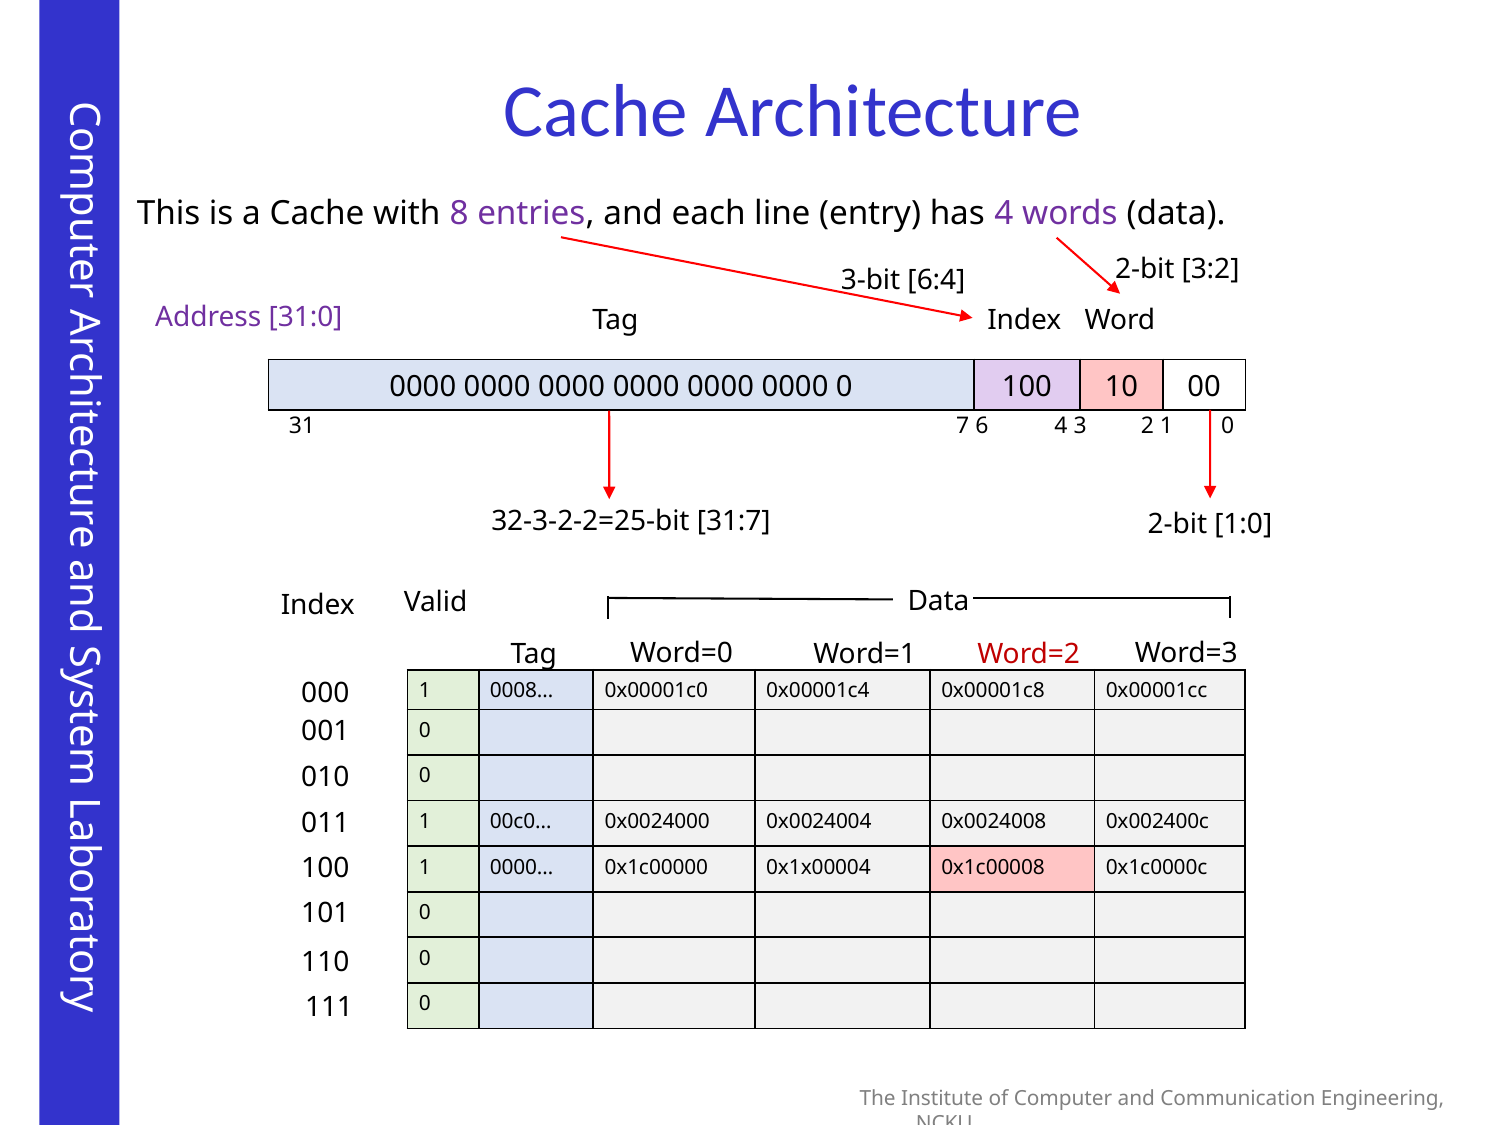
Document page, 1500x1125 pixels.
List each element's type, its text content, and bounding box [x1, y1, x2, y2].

table_cell [480, 984, 592, 1028]
table_cell 0 [408, 893, 478, 936]
text_box 111 [290, 981, 368, 1030]
table_cell [594, 710, 754, 754]
text_box This is a Cache with 8 entries, and each line (entry) has 4 words (data). [122, 184, 1250, 239]
text_box 011 [286, 796, 365, 842]
text_box Word=2 [962, 627, 1095, 677]
text_box 2-bit [1:0] [1133, 498, 1288, 547]
table_header 0x00001c0 [594, 671, 754, 709]
table_cell [756, 938, 929, 982]
table_cell [1095, 984, 1244, 1028]
text_box Word=1 [798, 627, 931, 677]
table_cell [480, 756, 592, 800]
table_cell [594, 756, 754, 800]
table_header 0x00001c8 [931, 671, 1094, 709]
table_cell 0 [408, 984, 478, 1028]
text_box Index [266, 578, 370, 628]
table_header 0x00001c4 [756, 671, 929, 709]
table_header 0008… [480, 671, 592, 709]
table_cell [480, 893, 592, 936]
table_cell 1 [408, 801, 478, 845]
table_cell 0000… [480, 847, 592, 891]
text_box 010 [286, 750, 365, 796]
table_cell [756, 756, 929, 800]
table_cell [1095, 938, 1244, 982]
text_box 2-bit [3:2] [1124, 242, 1255, 292]
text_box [560, 236, 978, 319]
text_box Data [892, 575, 985, 624]
table_cell 0x0024004 [756, 801, 929, 845]
table_cell [931, 938, 1094, 982]
table_header 00 [1164, 360, 1245, 403]
table_cell [931, 984, 1094, 1028]
table_cell [931, 756, 1094, 800]
table_cell 1 [408, 847, 478, 891]
table_cell 0x1x00004 [756, 847, 929, 891]
table_cell 0x1c0000c [1095, 847, 1244, 891]
table_cell [480, 710, 592, 754]
table_cell 0 [408, 756, 478, 800]
text_box 100 [286, 842, 365, 887]
table_cell 0x0024000 [594, 801, 754, 845]
table_cell [931, 710, 1094, 754]
text_box 001 [286, 705, 365, 750]
table_cell 0x1c00008 [931, 847, 1094, 891]
table_header 0000 0000 0000 0000 0000 0000 0 [269, 360, 973, 409]
table_cell [756, 710, 929, 754]
text_box Index [972, 293, 1069, 343]
table_cell [594, 984, 754, 1028]
table_cell [1095, 893, 1244, 936]
text_box 32-3-2-2=25-bit [31:7] [476, 495, 786, 544]
text_box Valid [389, 576, 483, 625]
table_cell [931, 893, 1094, 936]
table_cell [594, 893, 754, 936]
table_cell [594, 938, 754, 982]
table_cell [1095, 756, 1244, 800]
table_header 0x00001cc [1095, 671, 1244, 709]
table_cell [480, 938, 592, 982]
table_cell 0x1c00000 [594, 847, 754, 891]
table_cell 0x002400c [1095, 801, 1244, 845]
text_box Word=0 [615, 626, 776, 676]
text_box Address [31:0] [140, 290, 358, 340]
table_cell [756, 893, 929, 936]
text_box Word=3 [1120, 626, 1253, 676]
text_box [1056, 237, 1121, 294]
table_cell [756, 984, 929, 1028]
table_cell 0 [408, 710, 478, 754]
table_header 10 [1081, 360, 1162, 403]
text_box 101 [286, 887, 365, 936]
table_header 100 [975, 360, 1079, 403]
text_box 31 7 6 4 3 2 1 0 [273, 403, 1251, 446]
table_cell 0x0024008 [931, 801, 1094, 845]
text_box 000 [286, 666, 365, 705]
text_box Word [1069, 293, 1171, 343]
table_cell 0 [408, 938, 478, 982]
text_box Tag [495, 627, 572, 677]
text_box Tag [577, 327, 654, 343]
title Cache Architecture [146, 52, 1441, 161]
table_header 1 [408, 671, 478, 709]
table_cell [1095, 710, 1244, 754]
table_cell 00c0… [480, 801, 592, 845]
text_box 110 [286, 936, 365, 985]
